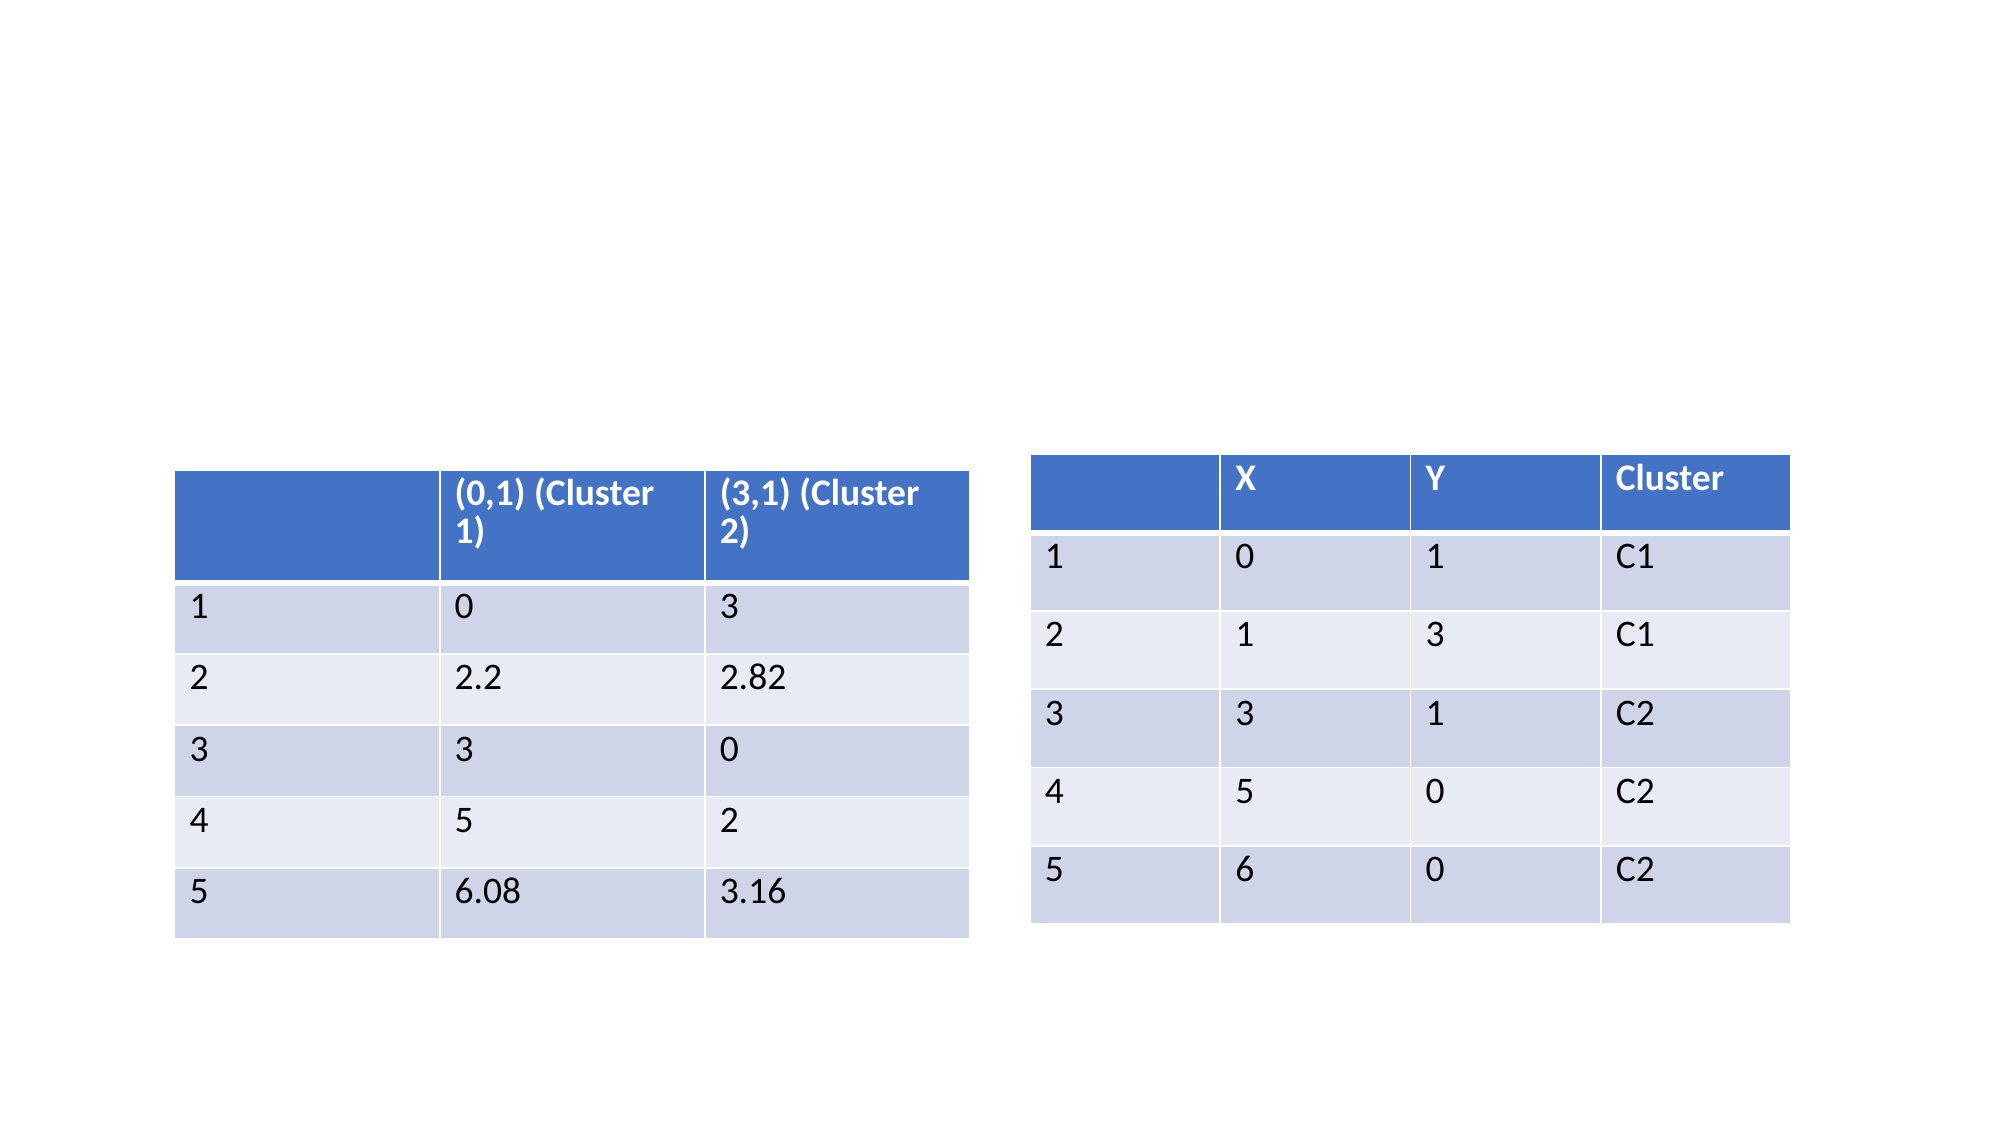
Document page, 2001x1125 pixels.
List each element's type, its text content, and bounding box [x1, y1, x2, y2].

table_cell 6 [1221, 847, 1410, 923]
table_cell 3 [1411, 612, 1600, 688]
table_cell 0 [441, 586, 704, 653]
table_cell 5 [441, 797, 704, 867]
table_cell 2.82 [706, 655, 969, 724]
table_cell 1 [1221, 612, 1410, 688]
table_cell 0 [1411, 768, 1600, 845]
table_cell C1 [1602, 612, 1790, 688]
table_cell 0 [1411, 847, 1600, 923]
table_cell 3 [175, 726, 439, 796]
table_cell 4 [175, 797, 439, 867]
table_header (3,1) (Cluster 2) [706, 471, 969, 580]
table_cell C2 [1602, 847, 1790, 923]
table_cell 2 [175, 655, 439, 724]
table_cell 2.2 [441, 655, 704, 724]
table_cell 0 [1221, 536, 1410, 610]
table_cell 2 [1031, 612, 1219, 688]
table_header Y [1411, 455, 1600, 530]
table_cell 1 [1031, 536, 1219, 610]
table_cell C2 [1602, 690, 1790, 767]
table_cell 3 [706, 586, 969, 653]
table_cell 2 [706, 797, 969, 867]
table_header [1031, 455, 1219, 530]
table_cell 3.16 [706, 869, 969, 938]
table_cell 1 [1411, 536, 1600, 610]
table_cell C2 [1602, 768, 1790, 845]
table_cell 1 [1411, 690, 1600, 767]
table_cell 3 [441, 726, 704, 796]
table_cell C1 [1602, 536, 1790, 610]
table_header (0,1) (Cluster 1) [441, 471, 704, 580]
table_header X [1221, 455, 1410, 530]
table_cell 5 [175, 869, 439, 938]
table_header Cluster [1602, 455, 1790, 530]
table_cell 6.08 [441, 869, 704, 938]
table_cell 5 [1221, 768, 1410, 845]
table_cell 0 [706, 726, 969, 796]
table_cell 4 [1031, 768, 1219, 845]
table_cell 3 [1221, 690, 1410, 767]
table_cell 3 [1031, 690, 1219, 767]
table_cell 5 [1031, 847, 1219, 923]
table_cell 1 [175, 586, 439, 653]
table_header [175, 471, 439, 580]
